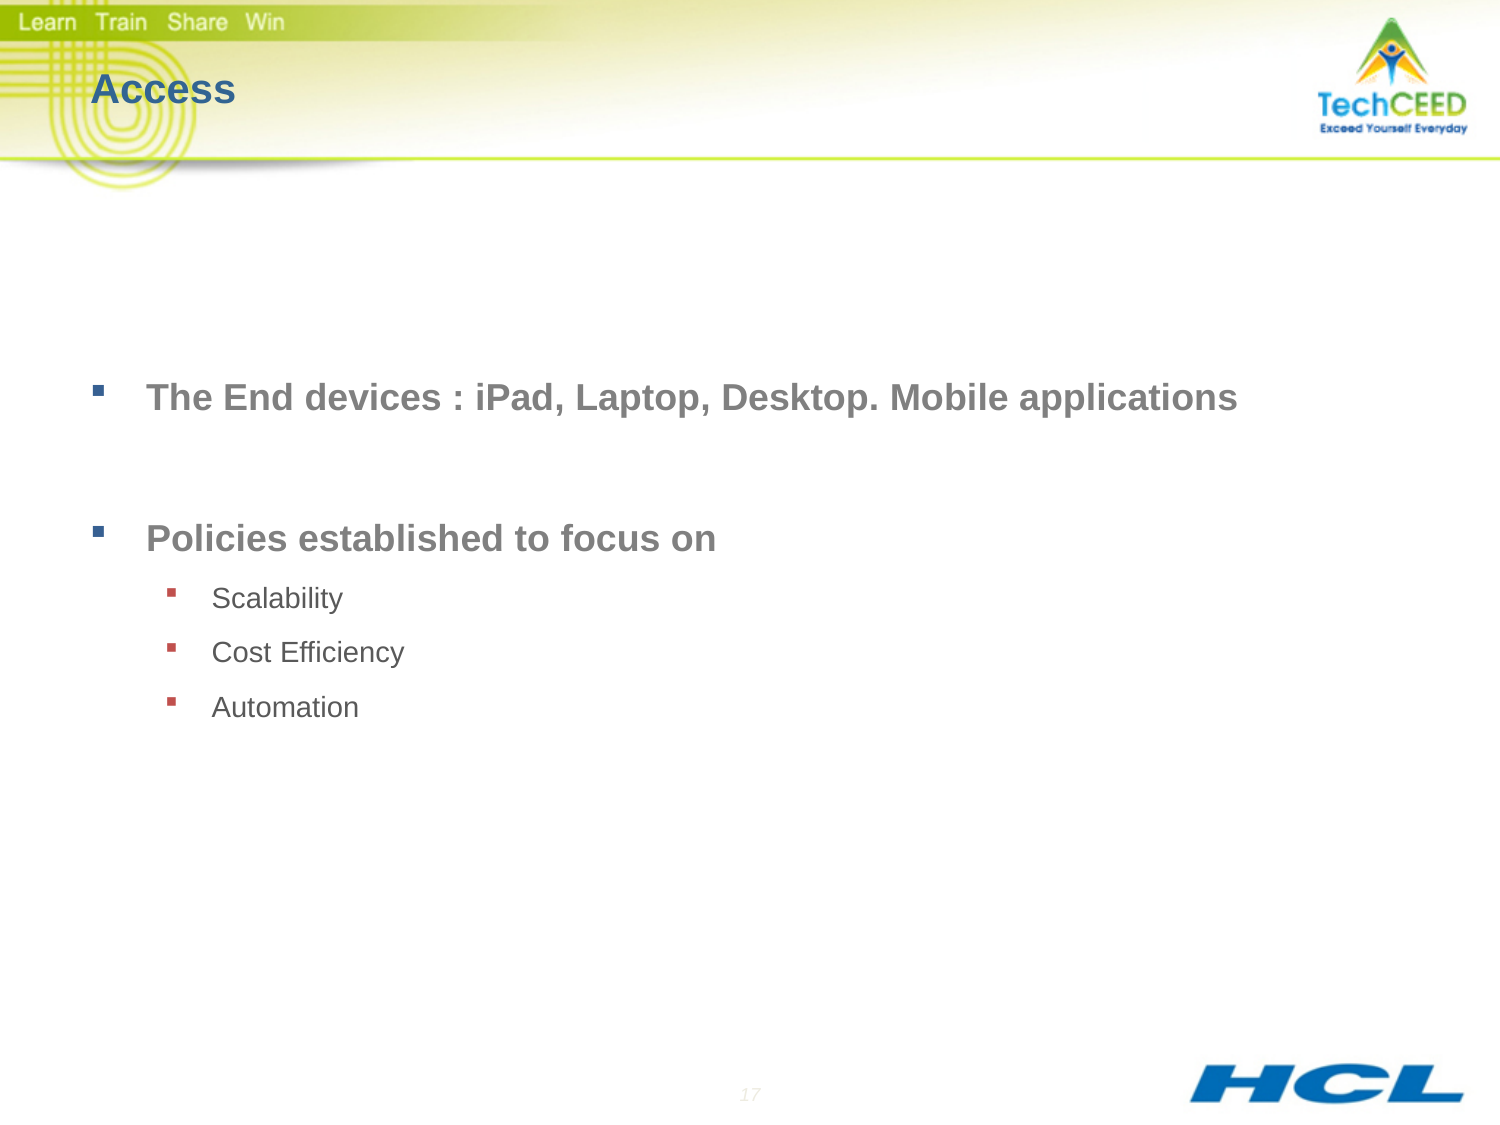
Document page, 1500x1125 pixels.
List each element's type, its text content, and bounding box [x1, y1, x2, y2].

slide_number 17 [574, 1074, 926, 1115]
list The End devices : iPad, Laptop, Desktop. Mobile applications Policies established to focus on Scalability Cost Efficiency Automation [75, 224, 1425, 968]
title Access [74, 24, 1151, 150]
picture [0, 0, 1500, 1125]
